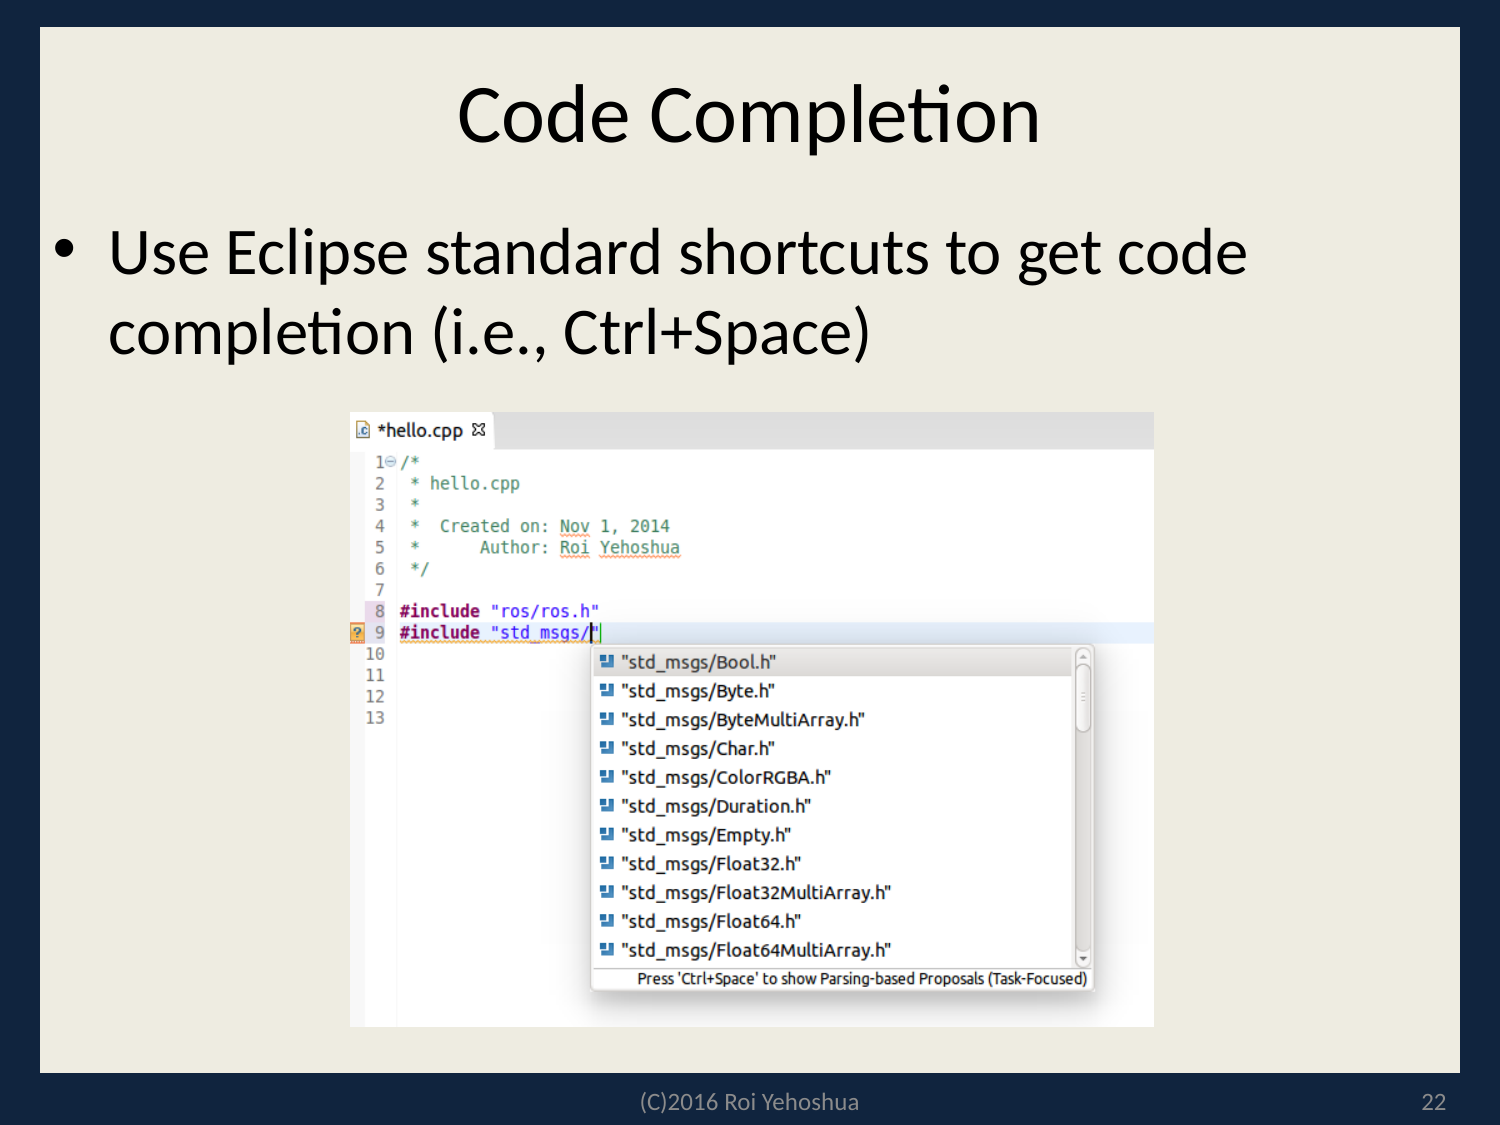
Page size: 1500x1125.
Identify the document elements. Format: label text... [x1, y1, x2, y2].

list Use Eclipse standard shortcuts to get code completion (i.e., Ctrl+Space) [37, 200, 1463, 1080]
footer (C)2016 Roi Yehoshua [512, 1074, 988, 1125]
title Code Completion [37, 31, 1463, 188]
slide_number 22 [1111, 1074, 1462, 1125]
picture [349, 412, 1155, 1027]
